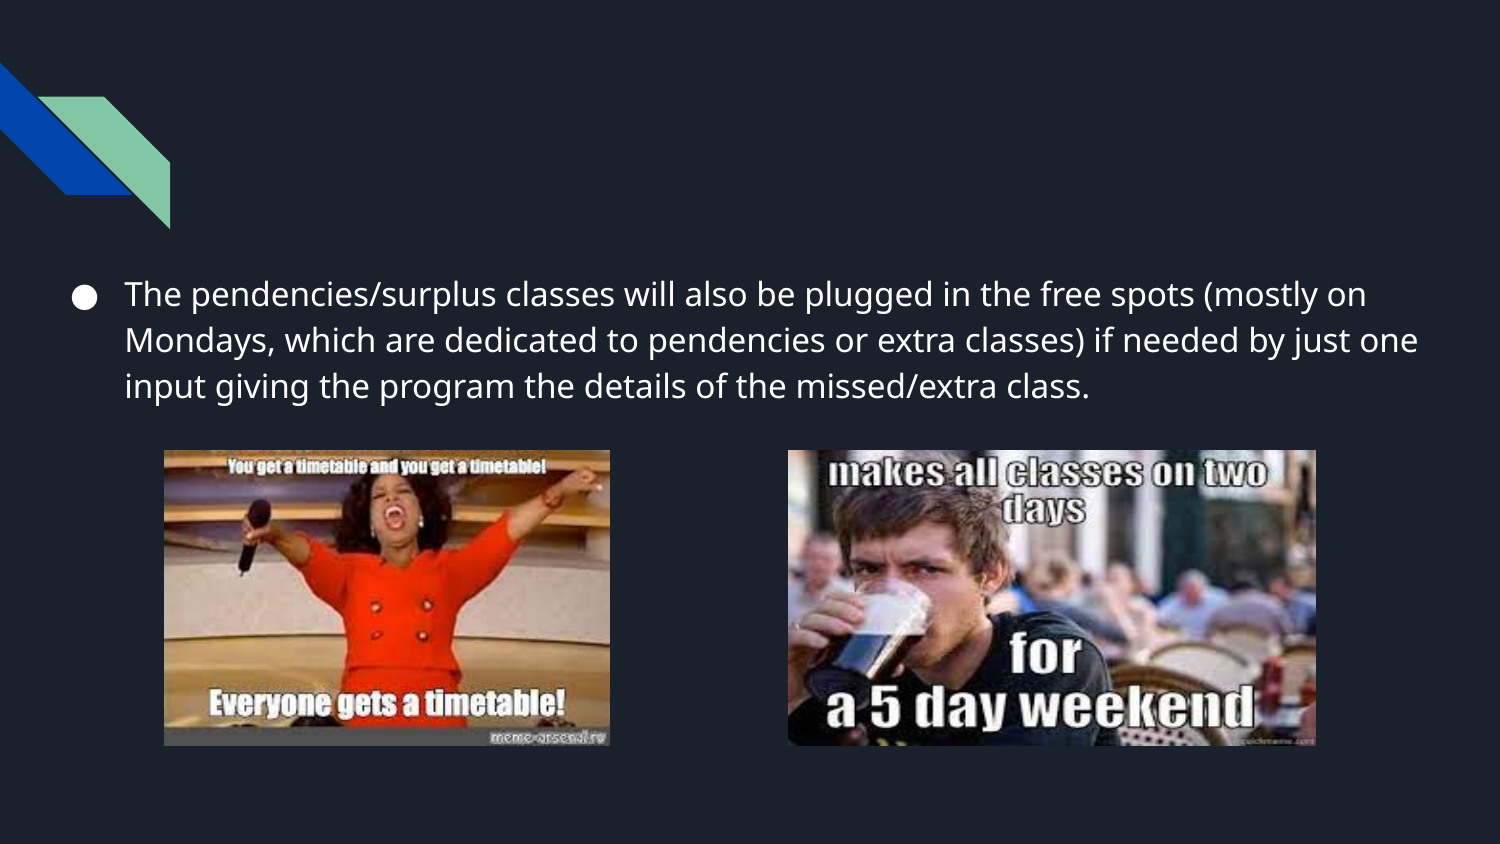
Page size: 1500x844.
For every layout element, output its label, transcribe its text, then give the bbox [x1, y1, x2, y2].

picture [164, 450, 610, 746]
picture [787, 450, 1316, 746]
list The pendencies/surplus classes will also be plugged in the free spots (mostly on Mondays, which are dedicated to pendencies or extra classes) if needed by just one input giving the program the details of the missed/extra class. [34, 252, 1466, 777]
